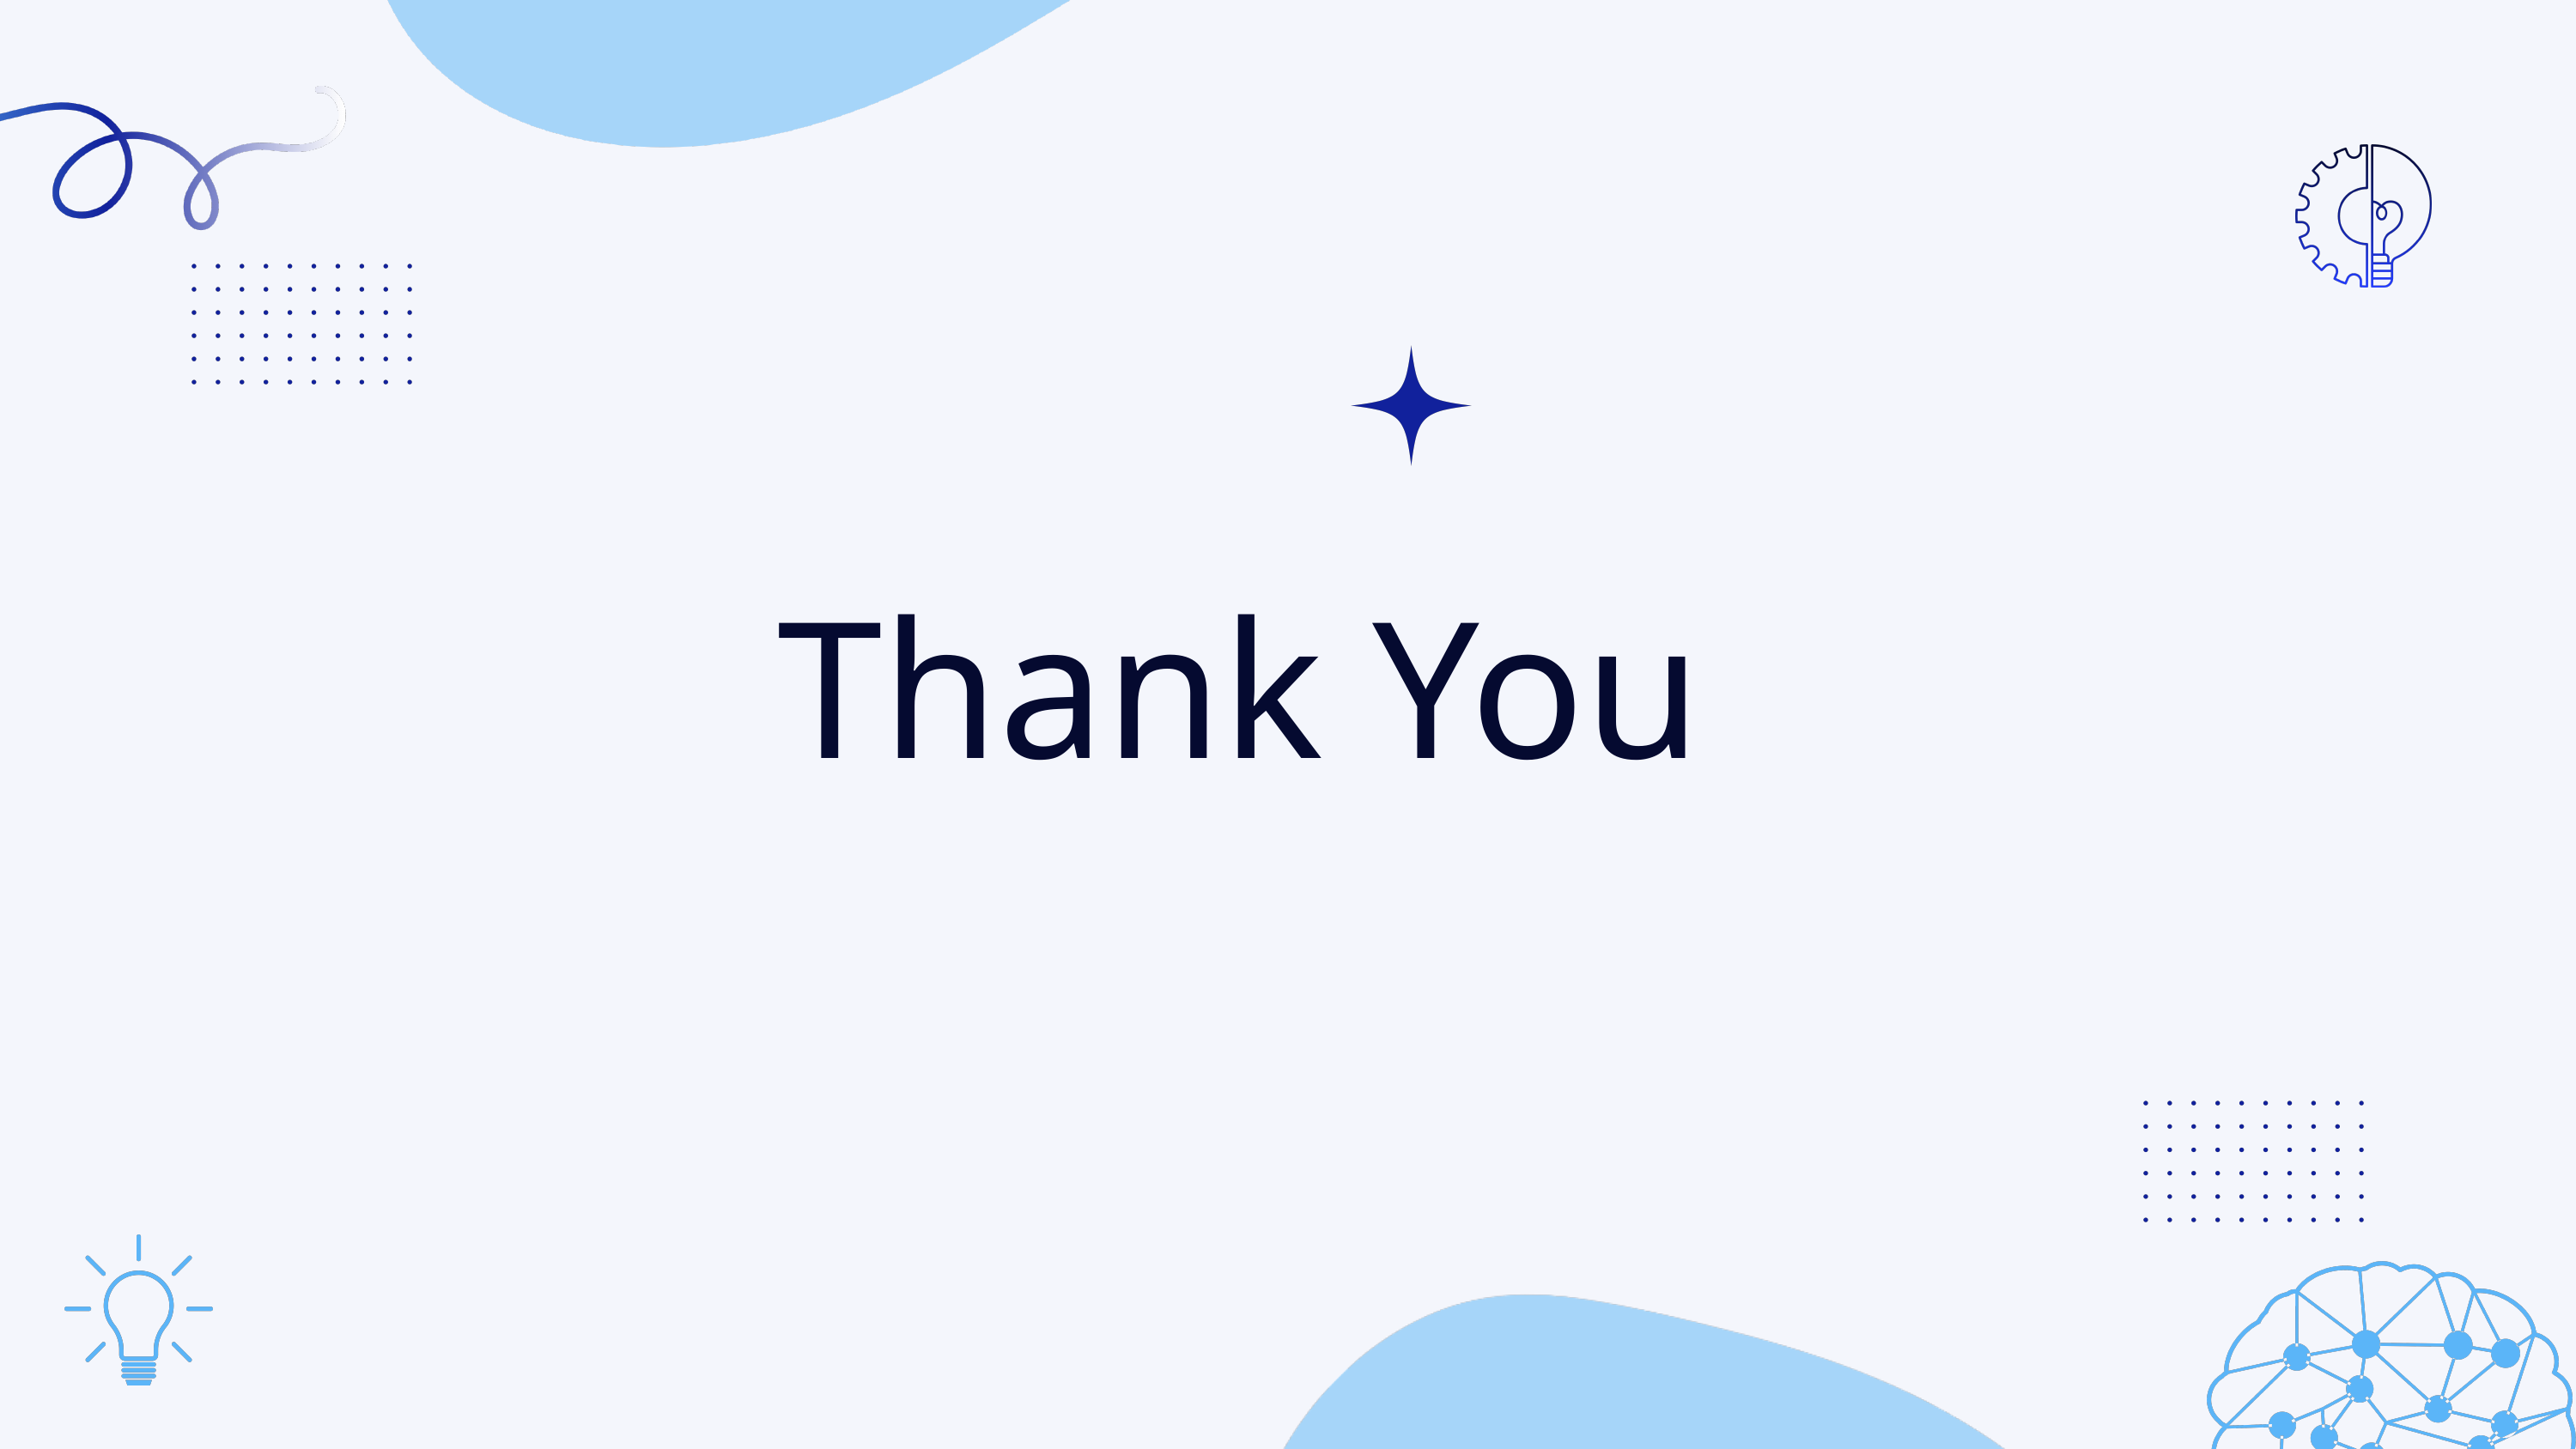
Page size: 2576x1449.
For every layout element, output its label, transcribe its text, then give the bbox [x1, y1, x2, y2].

picture [2207, 1258, 2576, 1449]
picture [1178, 1252, 2095, 1449]
text_box Thank You [709, 569, 1771, 797]
picture [64, 1234, 213, 1385]
picture [2142, 1100, 2364, 1222]
picture [191, 264, 413, 385]
picture [2294, 144, 2432, 288]
picture [0, 0, 1264, 232]
picture [1351, 345, 1472, 466]
